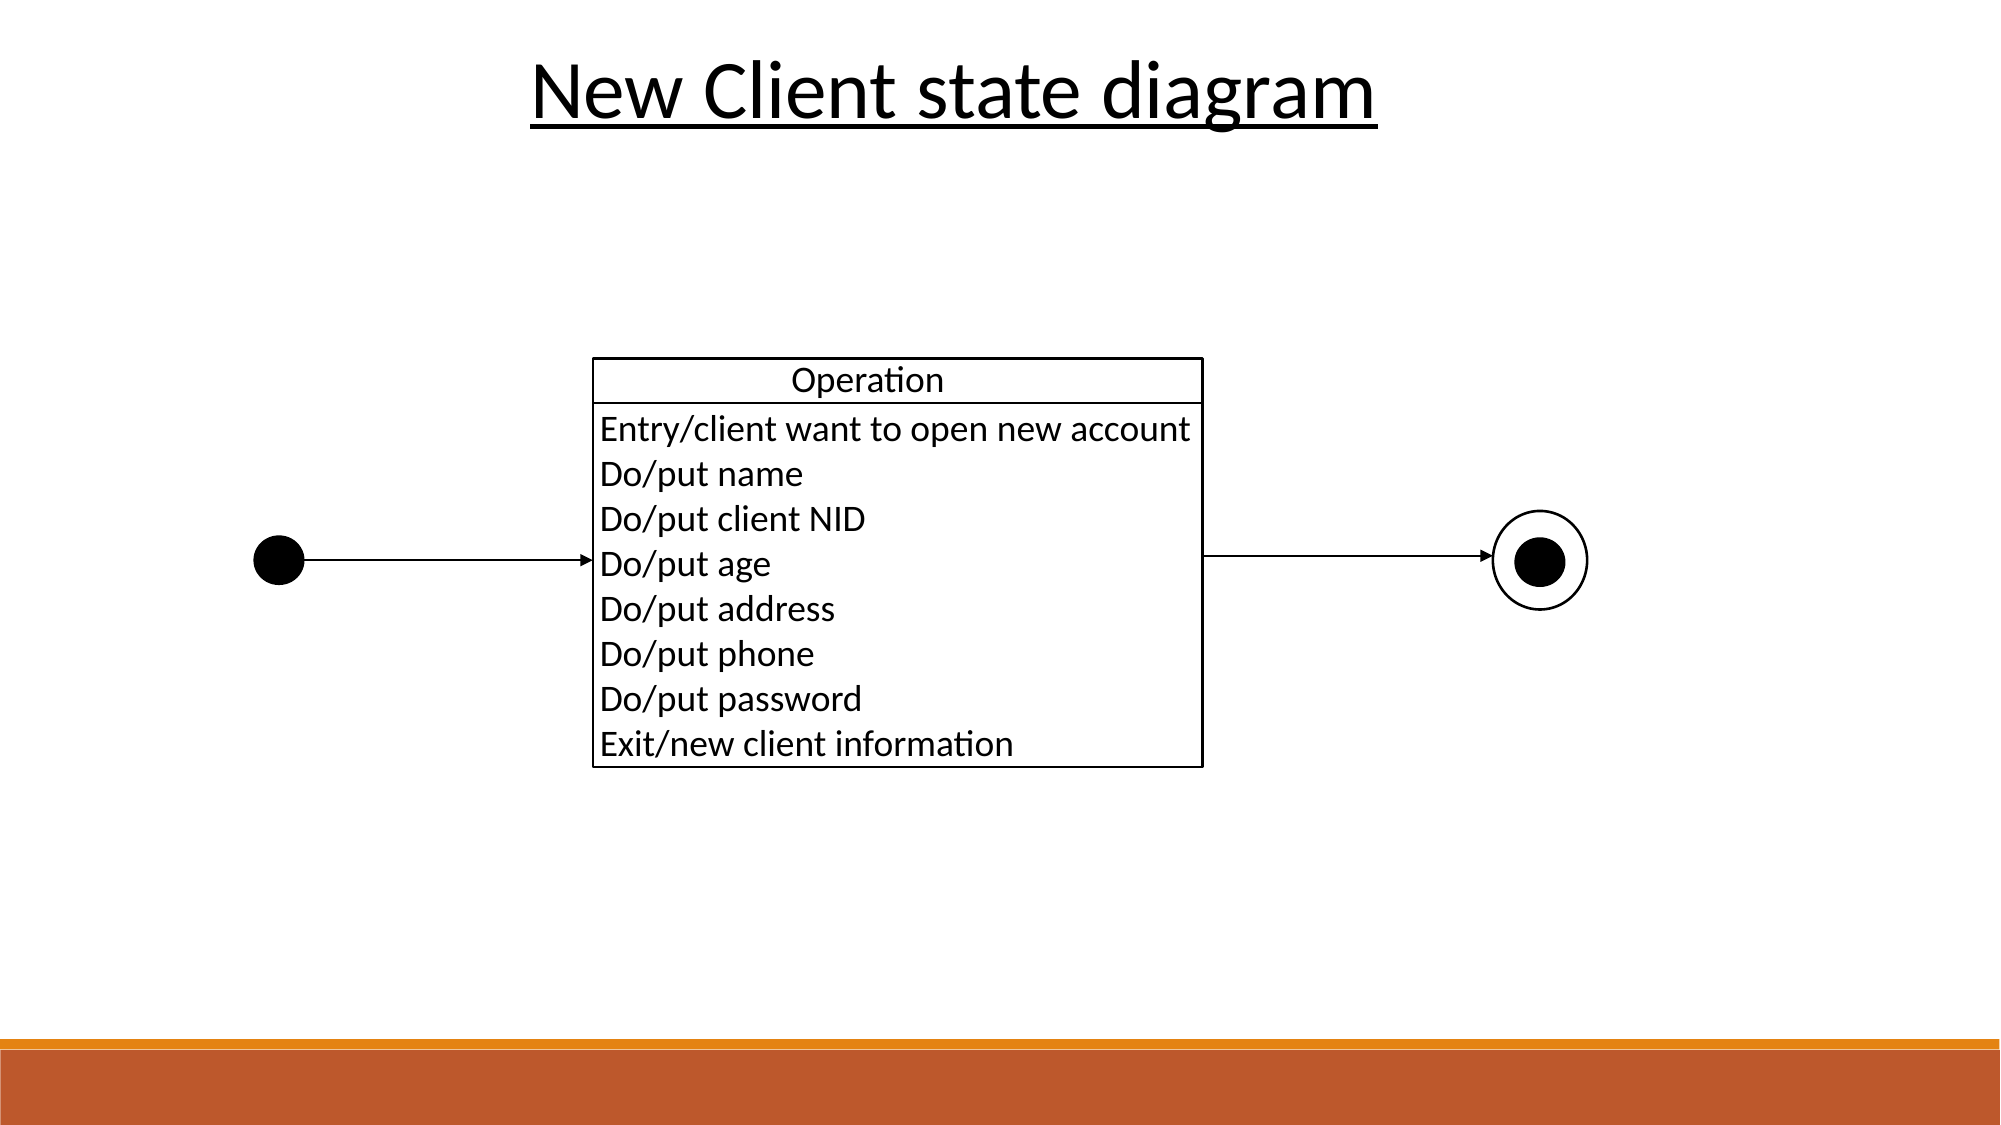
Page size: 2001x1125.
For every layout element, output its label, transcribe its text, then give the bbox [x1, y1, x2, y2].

text_box [592, 357, 776, 396]
text_box [253, 535, 305, 586]
text_box Entry/client want to open new account Do/put name Do/put client NID Do/put age Do/put address Do/put phone Do/put password Exit/new client information [585, 396, 1255, 817]
text_box Operation [776, 347, 1211, 396]
text_box [1491, 509, 1589, 611]
text_box New Client state diagram [515, 27, 1393, 143]
